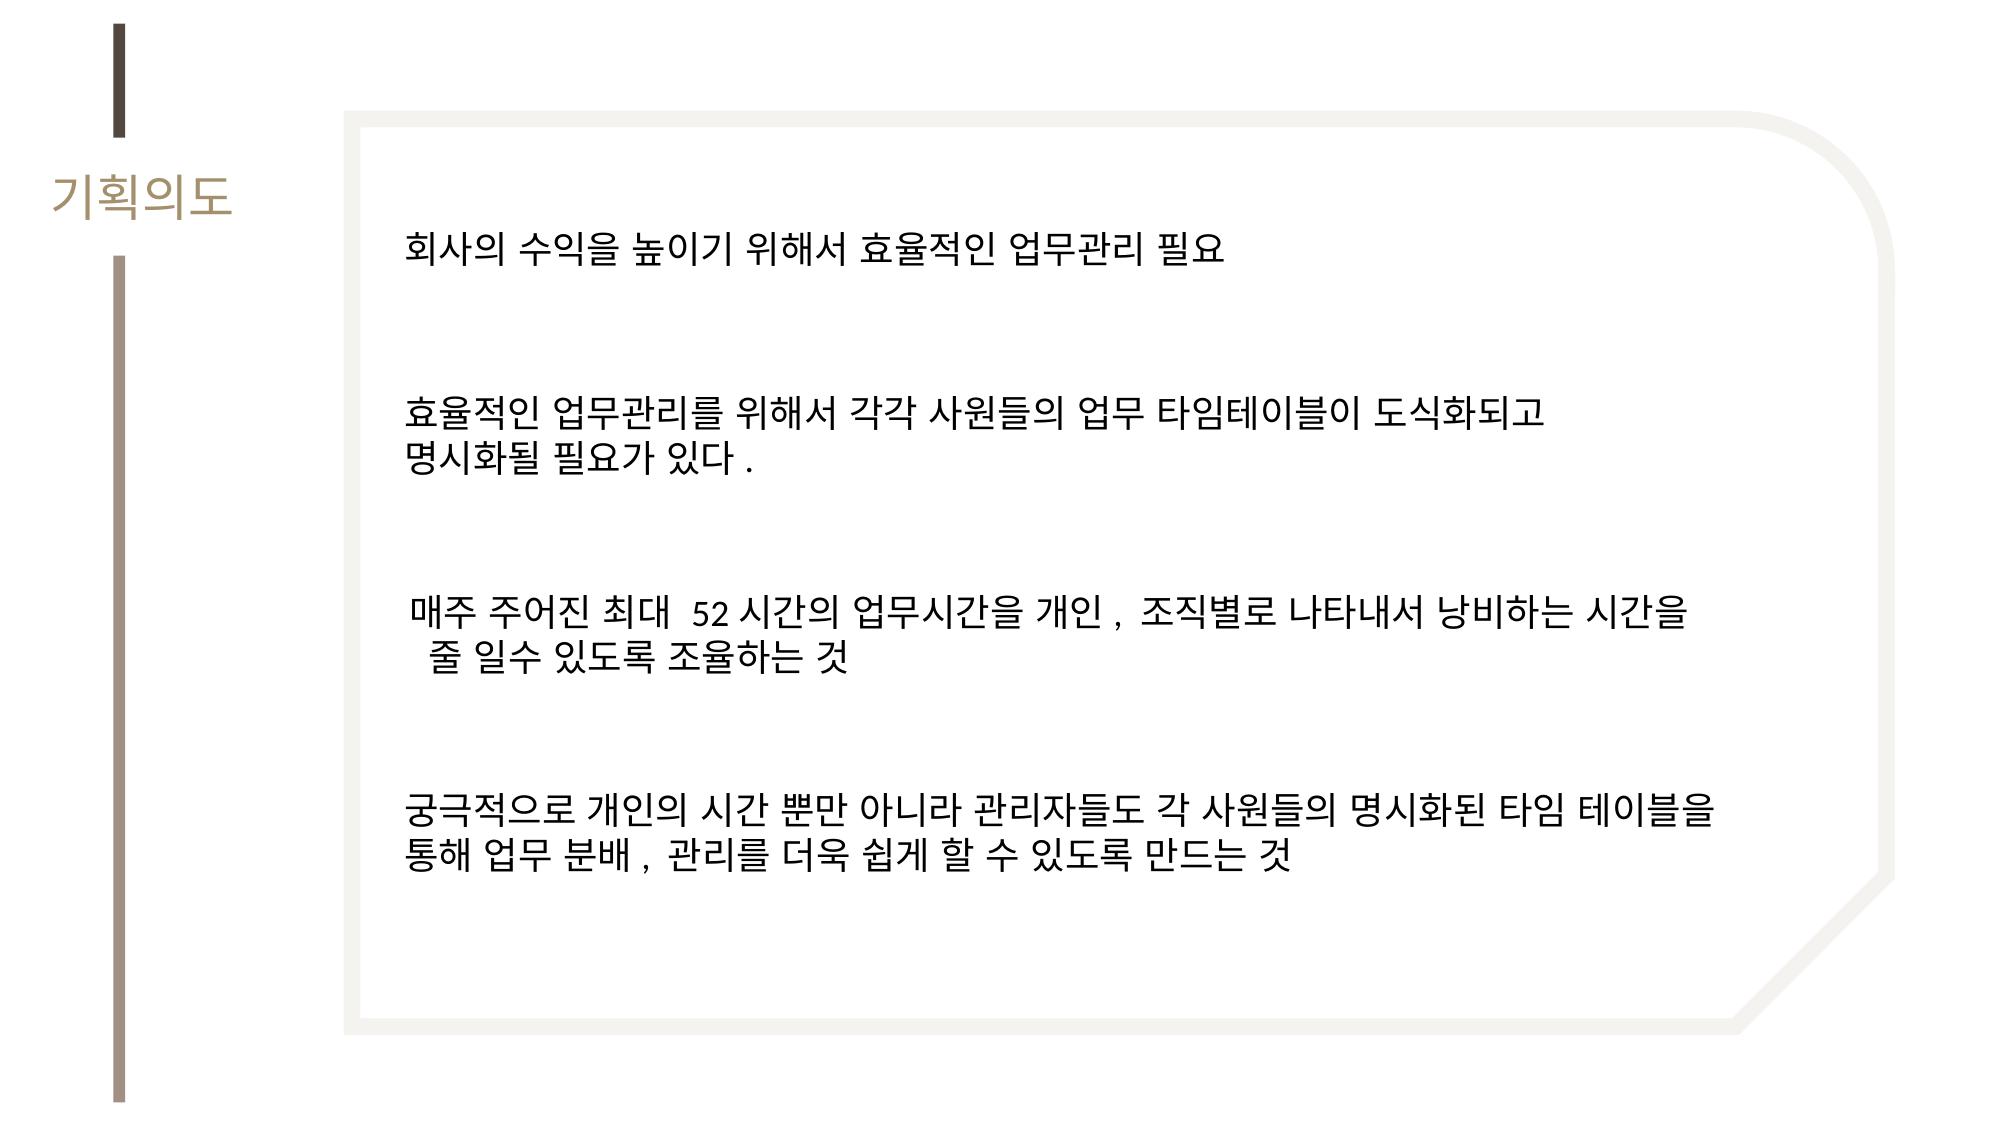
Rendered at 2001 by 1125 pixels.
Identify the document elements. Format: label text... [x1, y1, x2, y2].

text_box [112, 255, 126, 1103]
text_box 매주 주어진 최대 52시간의 업무시간을 개인, 조직별로 나타내서 낭비하는 시간을 줄 일수 있도록 조율하는 것 [394, 581, 2000, 687]
text_box [112, 23, 126, 139]
text_box 기획의도 [35, 158, 285, 234]
text_box 회사의 수익을 높이기 위해서 효율적인 업무관리 필요 [389, 218, 1373, 278]
text_box [350, 117, 1888, 1028]
text_box 효율적인 업무관리를 위해서 각각 사원들의 업무 타임테이블이 도식화되고 명시화될 필요가 있다. [389, 382, 2000, 488]
text_box 궁극적으로 개인의 시간 뿐만 아니라 관리자들도 각 사원들의 명시화된 타임 테이블을 통해 업무 분배, 관리를 더욱 쉽게 할 수 있도록 만드는 것 [389, 779, 2000, 885]
